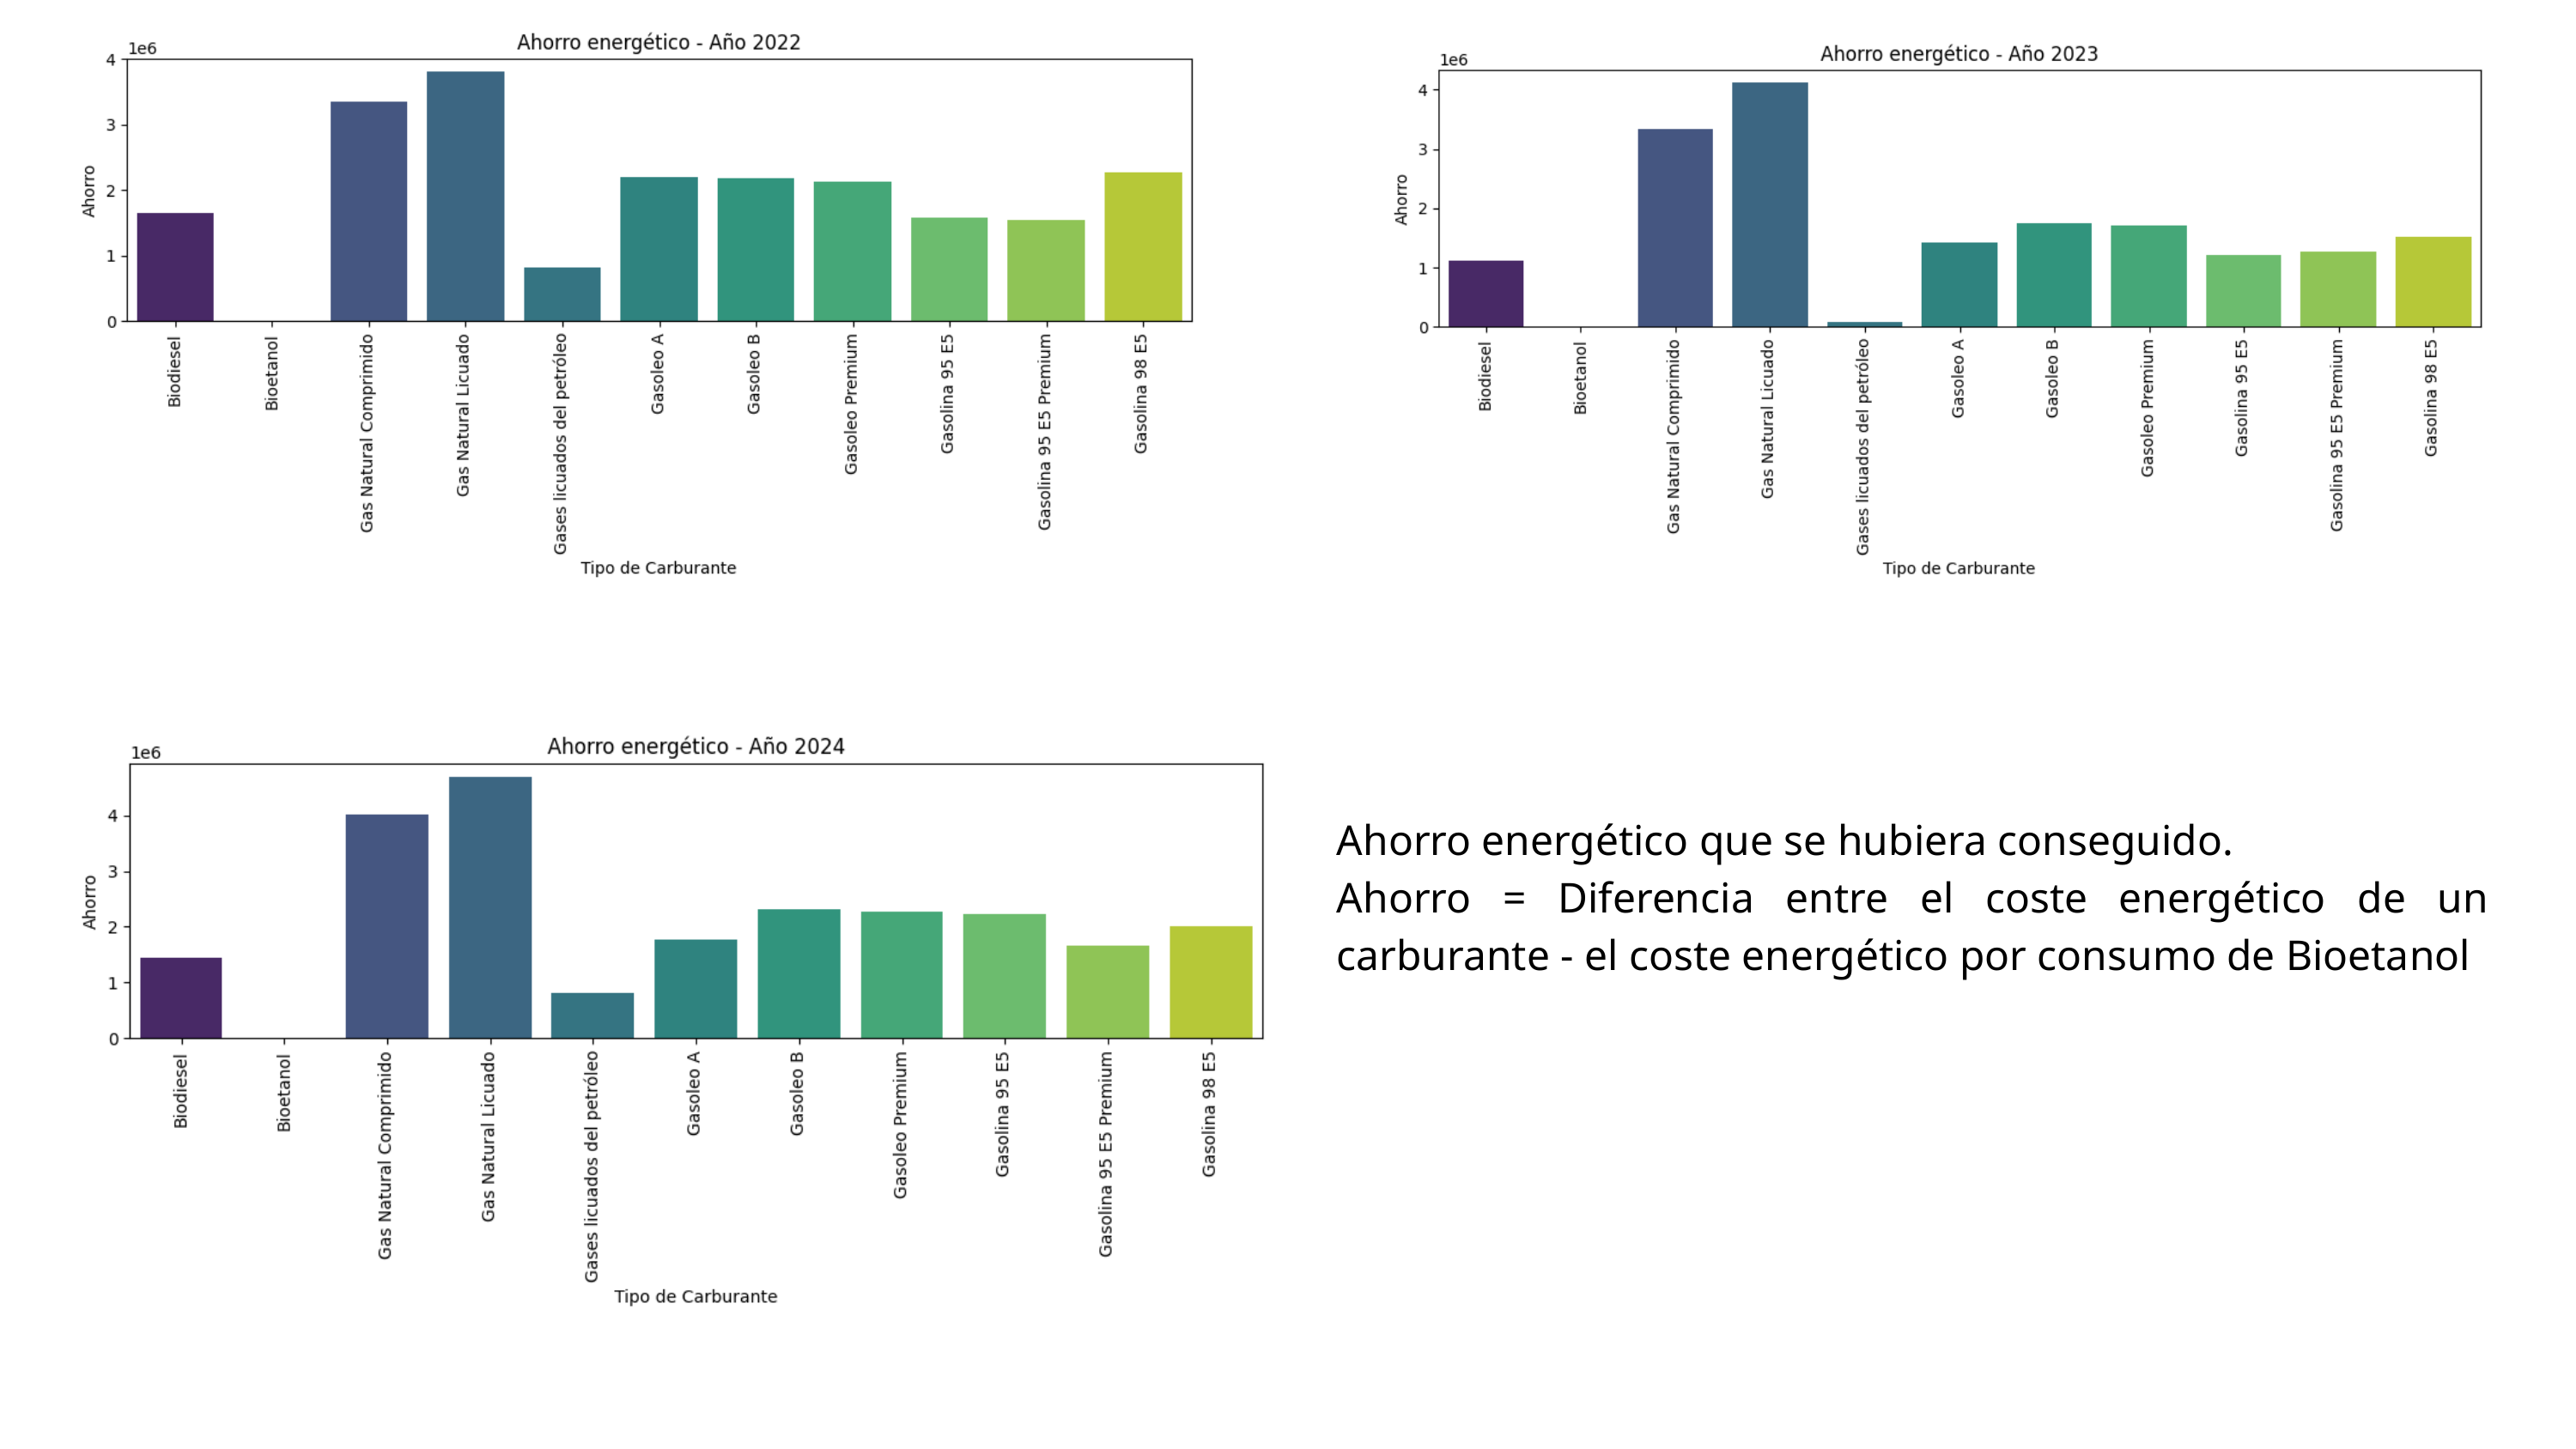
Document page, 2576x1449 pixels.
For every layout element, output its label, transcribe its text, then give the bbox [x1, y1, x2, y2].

text_box [71, 724, 1273, 1319]
text_box [71, 21, 1202, 589]
text_box [1384, 33, 2491, 589]
text_box Ahorro energético que se hubiera conseguido. Ahorro = Diferencia entre el coste energético de un carburante - el coste energético por consumo de Bioetanol [1336, 805, 2491, 979]
